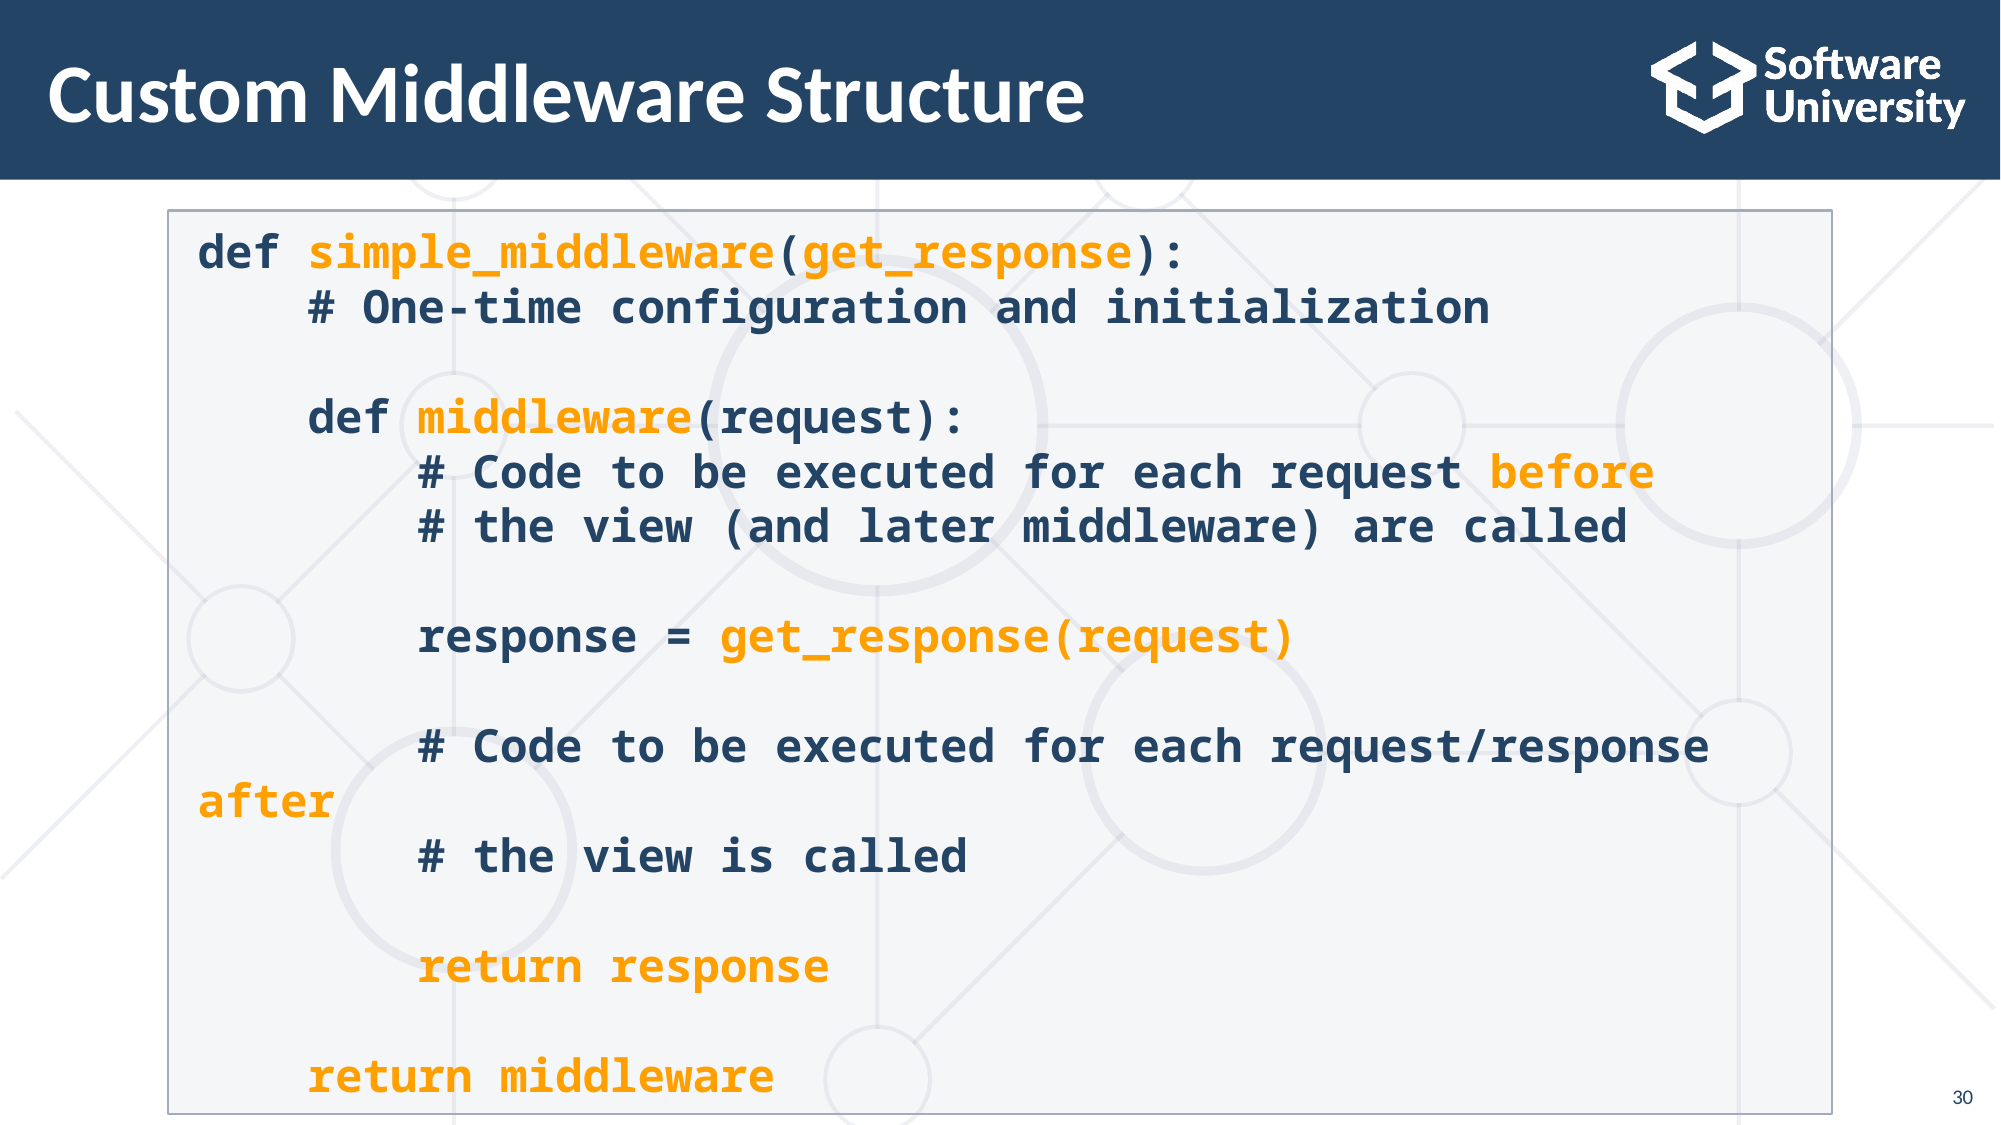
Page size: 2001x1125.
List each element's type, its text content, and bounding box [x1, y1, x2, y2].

slide_number 30 [1927, 1067, 1989, 1117]
picture [1651, 41, 1966, 134]
text_box def simple_middleware(get_response): # One-time configuration and initialization def middleware(request): # Code to be executed for each request before # the view (and later middleware) are called response = get_response(request) # Code to be executed for each request/response after # the view is called return response return middleware [167, 210, 1833, 1114]
title Custom Middleware Structure [31, 16, 1625, 162]
